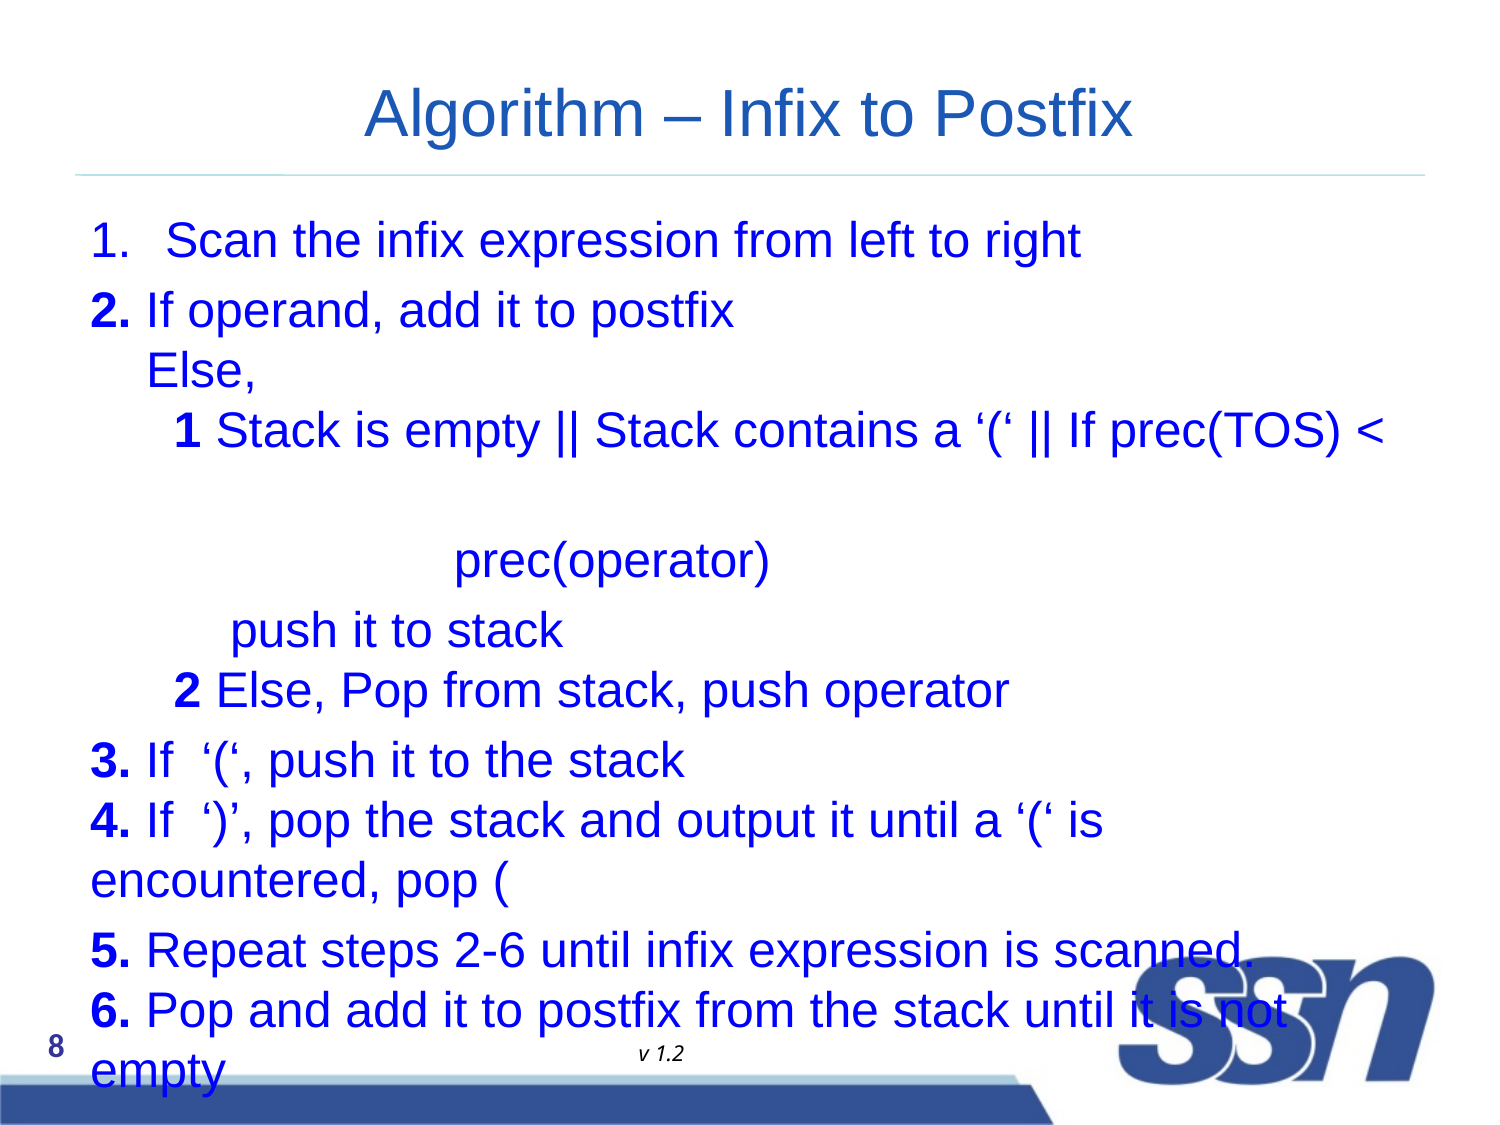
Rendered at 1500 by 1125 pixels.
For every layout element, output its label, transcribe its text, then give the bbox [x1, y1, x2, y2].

picture [0, 913, 1500, 1125]
list Scan the infix expression from left to right 2. If operand, add it to postfix Else, 1 Stack is empty || Stack contains a ‘(‘ || If prec(TOS) < prec(operator) push it to stack 2 Else, Pop from stack, push operator 3. If ‘(‘, push it to the stack 4. If ‘)’, pop the stack and output it until a ‘(‘ is encountered, pop ( 5. Repeat steps 2-6 until infix expression is scanned. 6. Pop and add it to postfix from the stack until it is not empty [75, 200, 1425, 1005]
title Algorithm – Infix to Postfix [75, 45, 1425, 175]
